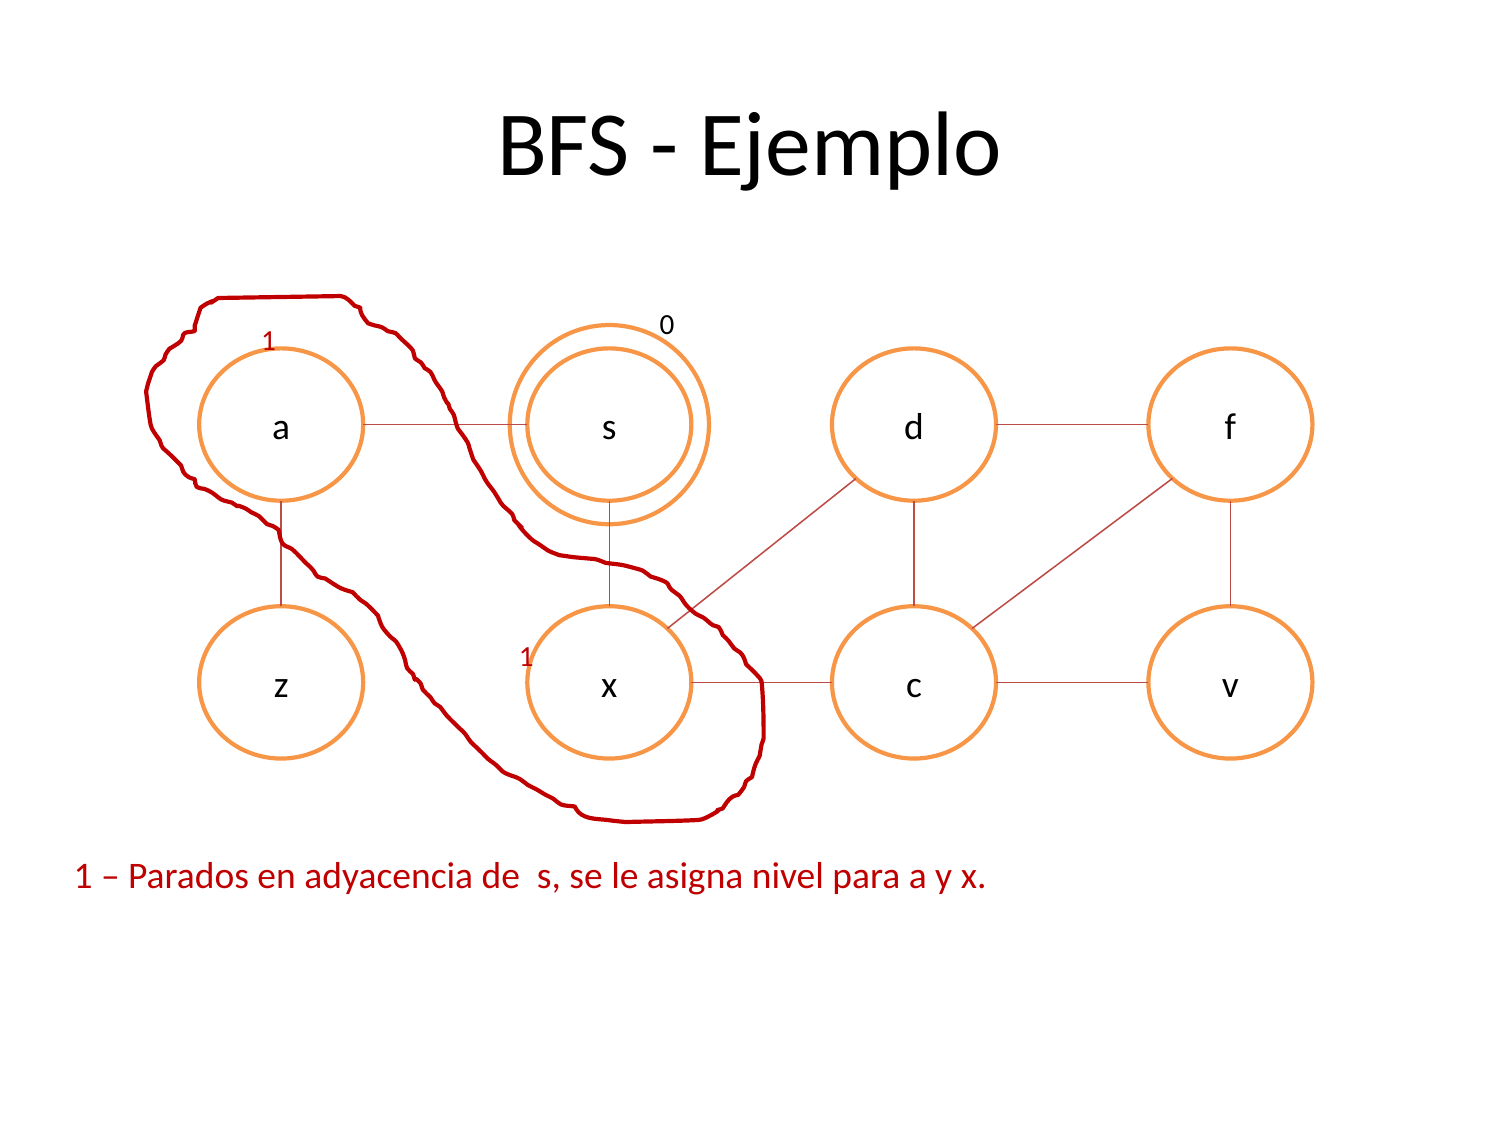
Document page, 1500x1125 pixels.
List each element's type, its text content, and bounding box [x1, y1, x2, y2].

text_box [667, 478, 857, 629]
text_box c [831, 606, 997, 759]
text_box [610, 484, 662, 525]
text_box d [831, 348, 997, 501]
text_box [509, 325, 709, 476]
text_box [971, 478, 1173, 629]
text_box 0 [644, 297, 715, 349]
title BFS - Ejemplo [75, 45, 1425, 233]
text_box z [199, 606, 364, 759]
text_box s [527, 348, 692, 501]
text_box f [1148, 348, 1313, 501]
text_box [146, 296, 764, 823]
text_box 1 – Parados en adyacencia de s, se le asigna nivel para a y x. [58, 843, 1465, 905]
text_box [510, 431, 609, 525]
text_box v [1148, 606, 1313, 759]
